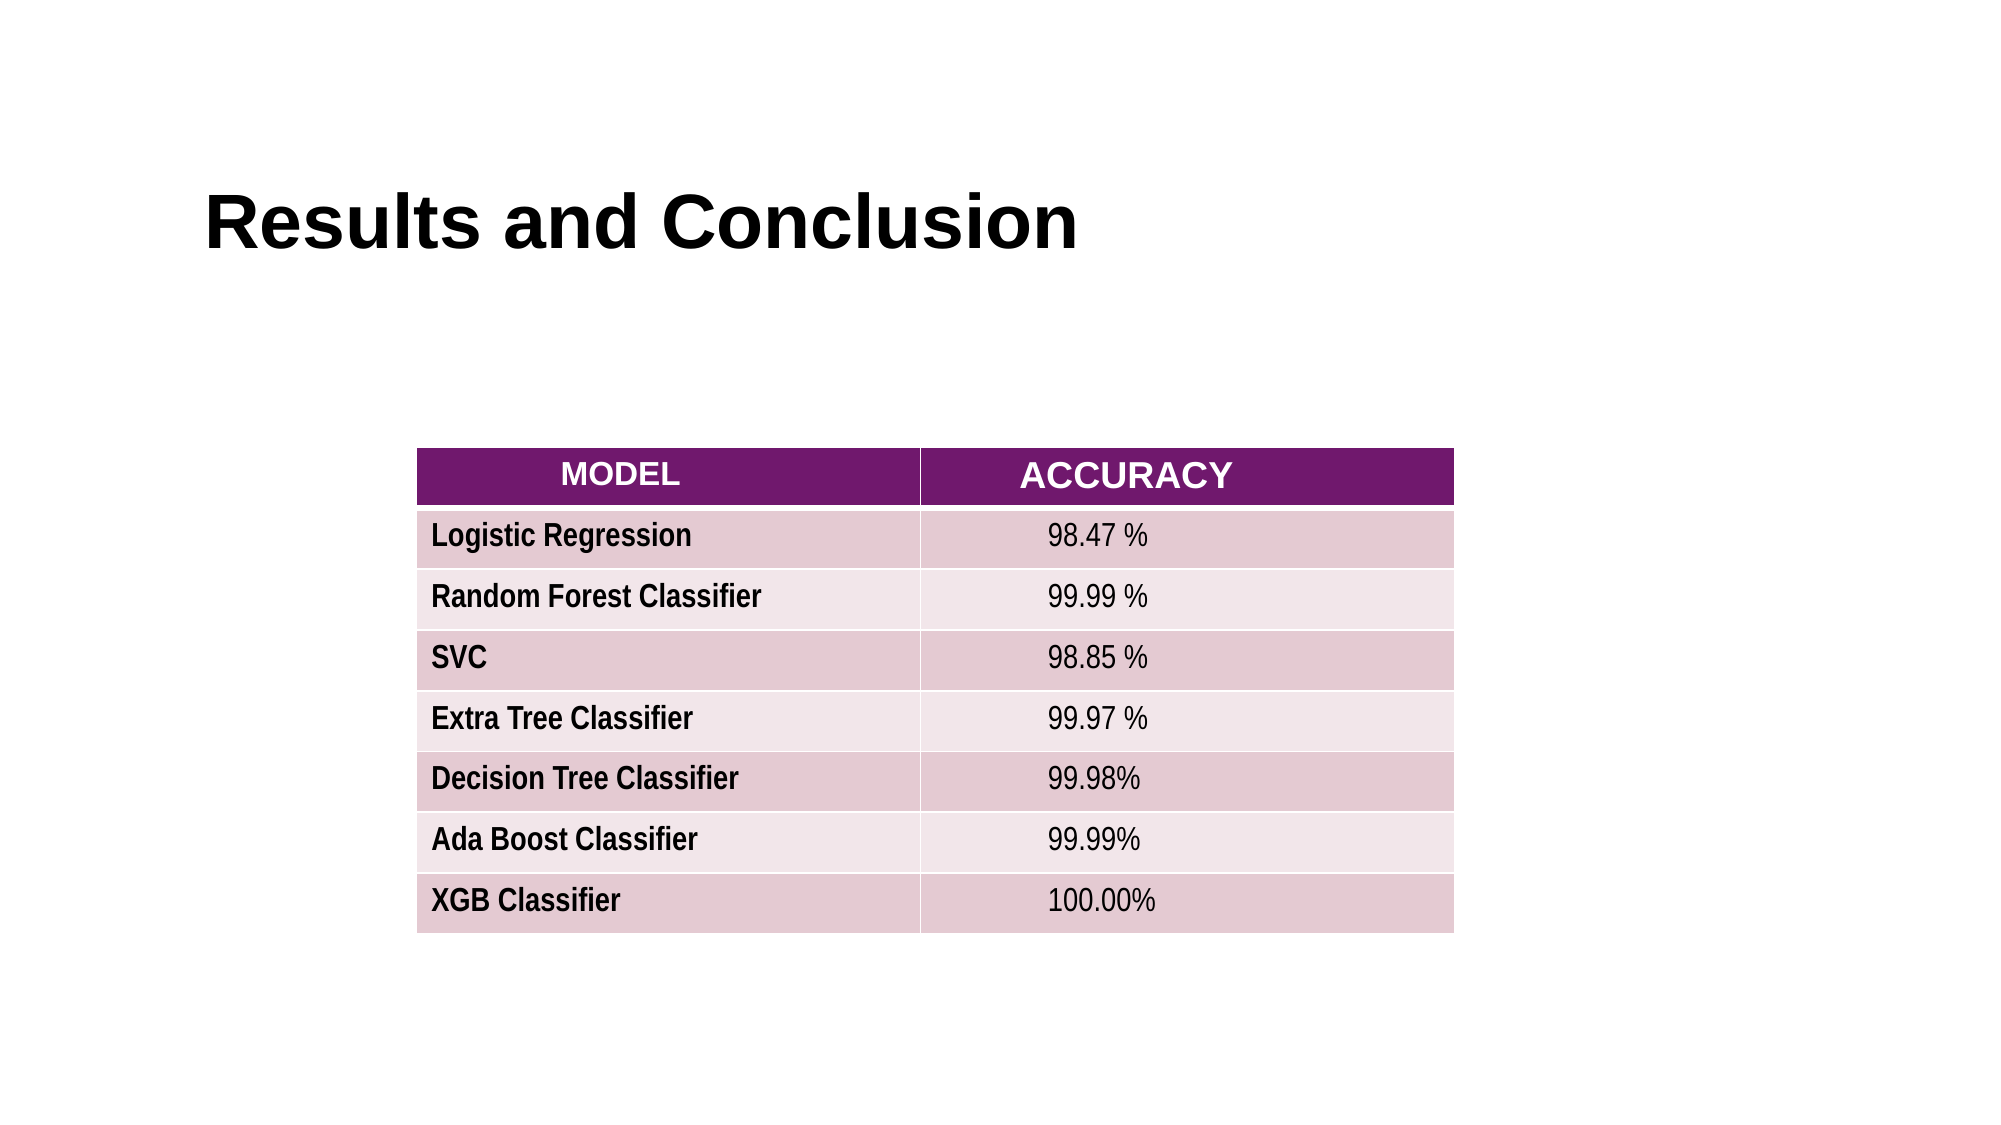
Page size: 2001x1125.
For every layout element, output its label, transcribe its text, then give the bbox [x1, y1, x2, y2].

table_cell Decision Tree Classifier [417, 752, 920, 811]
table_cell 100.00% [921, 874, 1454, 933]
table_cell SVC [417, 631, 920, 690]
title Results and Conclusion [189, 159, 1627, 276]
table_cell Ada Boost Classifier [417, 813, 920, 872]
table_cell 99.97 % [921, 692, 1454, 751]
table_cell 99.99% [921, 813, 1454, 872]
table_cell Random Forest Classifier [417, 570, 920, 629]
table_cell 99.99 % [921, 570, 1454, 629]
table_cell 99.98% [921, 752, 1454, 811]
table_cell Extra Tree Classifier [417, 692, 920, 751]
table_cell XGB Classifier [417, 874, 920, 933]
table_header MODEL [417, 448, 920, 505]
table_cell 98.85 % [921, 631, 1454, 690]
table_header ACCURACY [921, 448, 1454, 505]
table_cell 98.47 % [921, 511, 1454, 568]
table_cell Logistic Regression [417, 511, 920, 568]
